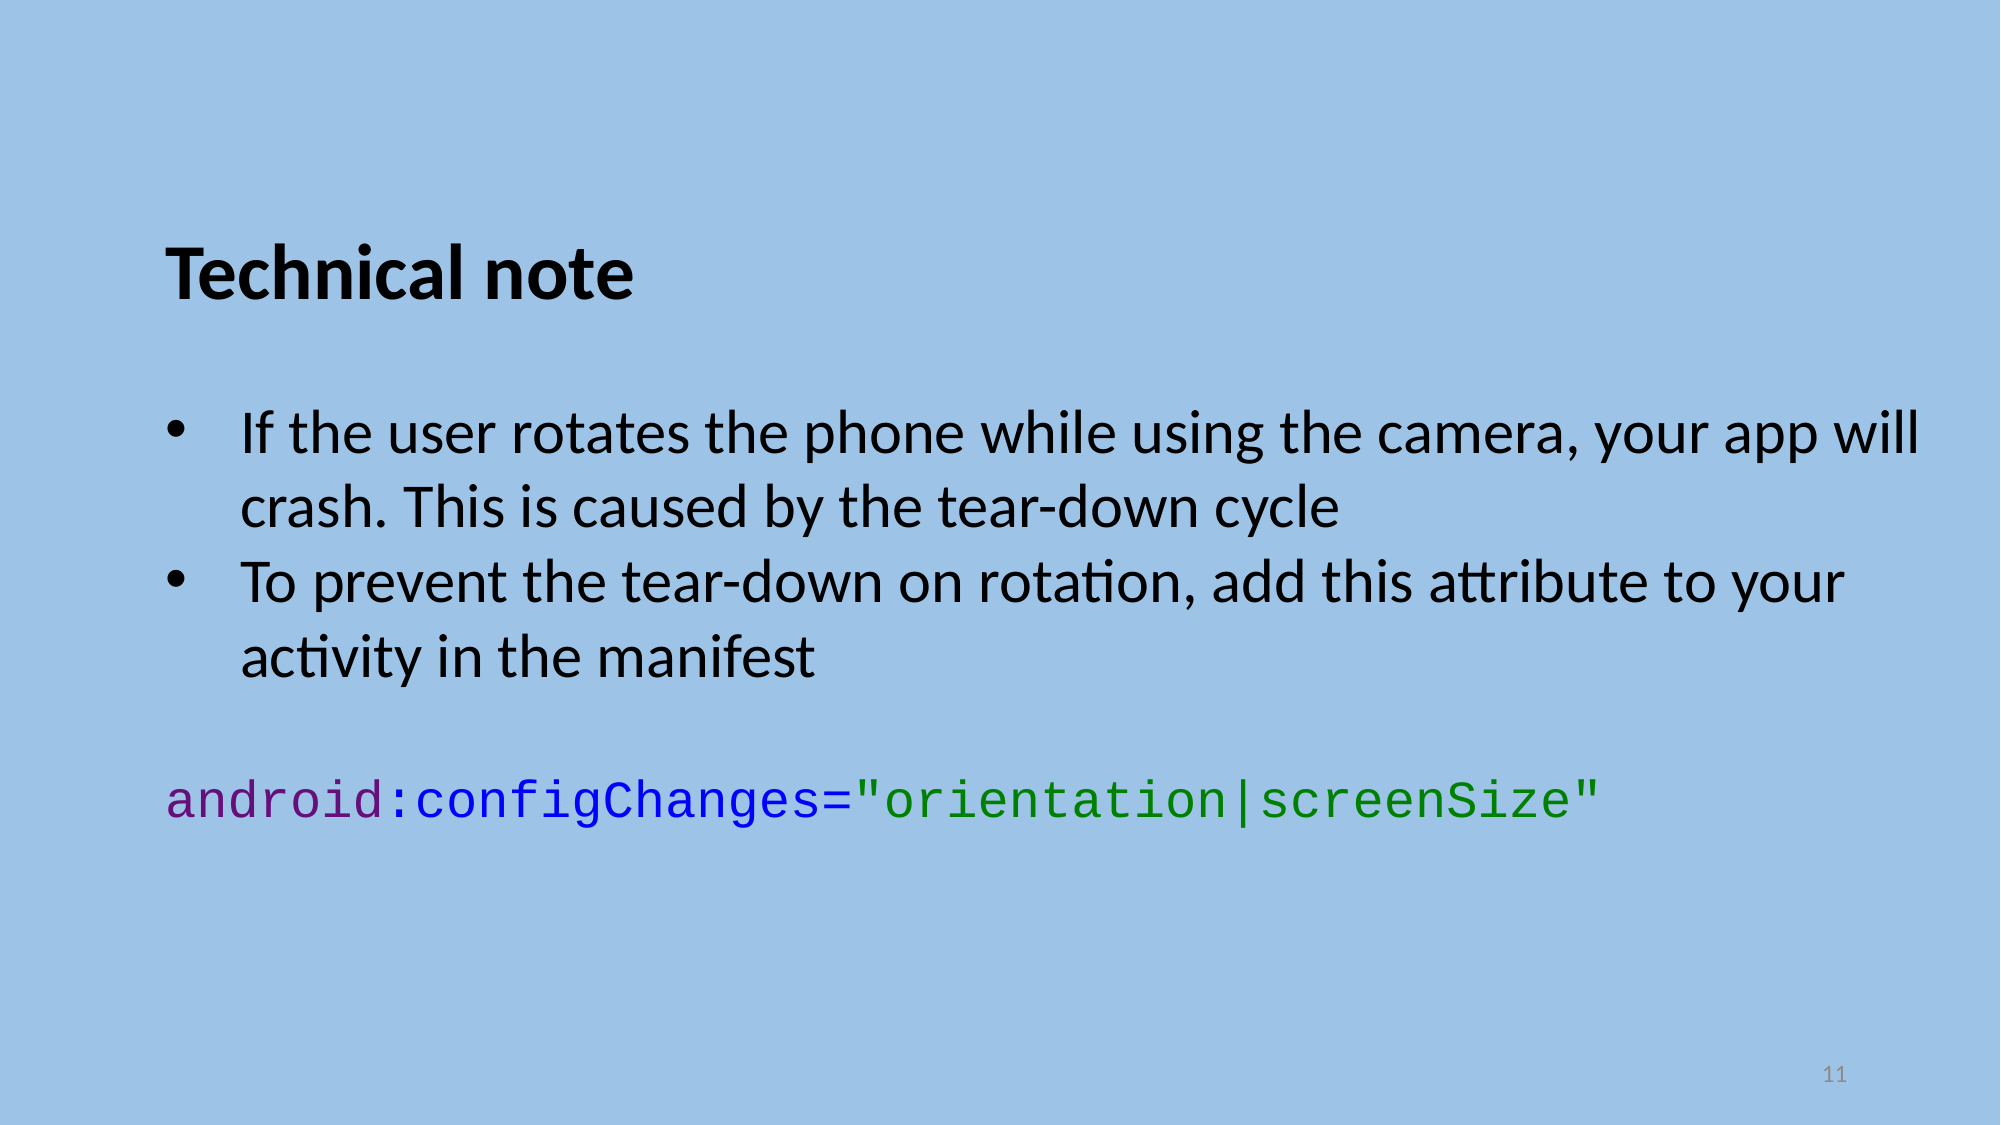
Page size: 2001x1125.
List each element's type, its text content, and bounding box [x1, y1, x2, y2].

text_box Technical note If the user rotates the phone while using the camera, your app will crash. This is caused by the tear-down cycle To prevent the tear-down on rotation, add this attribute to your activity in the manifest android:configChanges="orientation|screenSize" [0, 213, 2000, 911]
slide_number 11 [1412, 1042, 1863, 1103]
